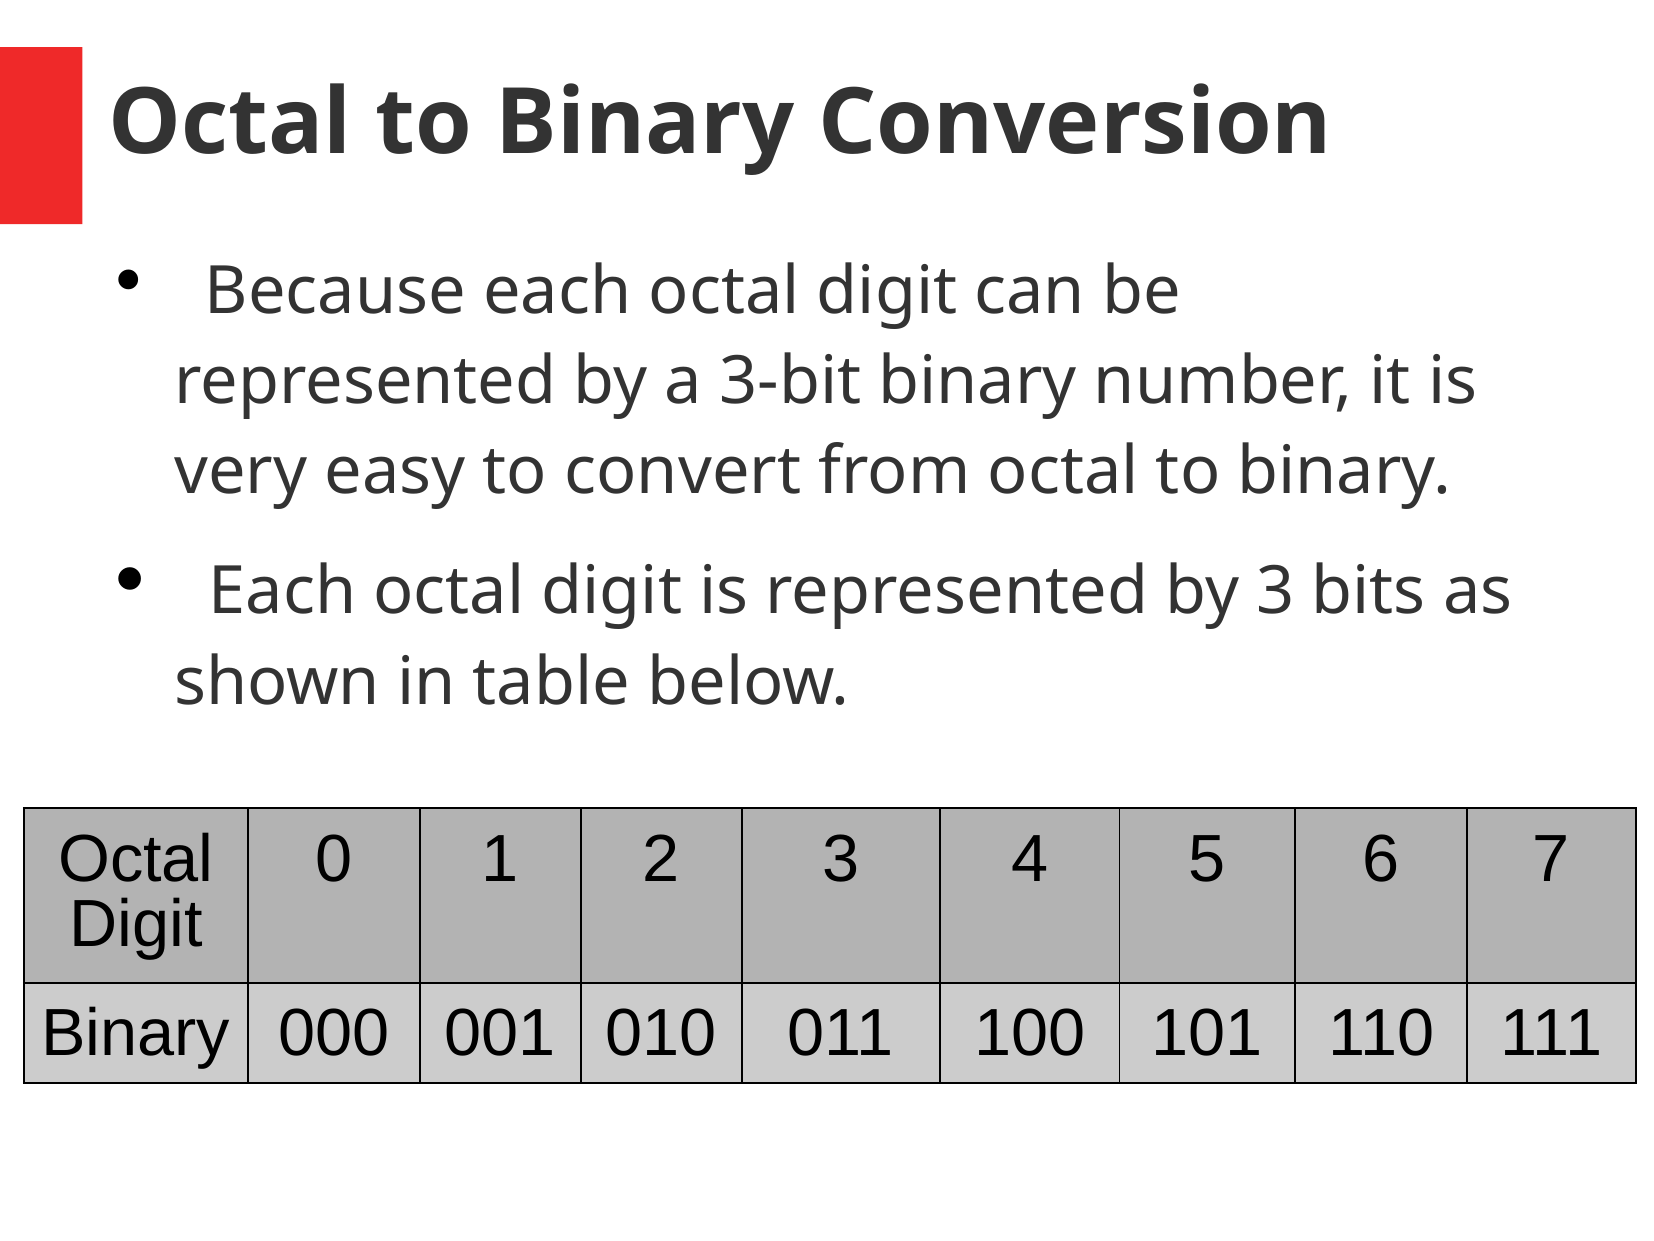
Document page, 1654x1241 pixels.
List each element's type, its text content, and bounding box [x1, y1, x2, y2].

table_header 2 [582, 809, 741, 982]
table_cell 100 [941, 984, 1119, 1082]
table_cell 101 [1120, 984, 1294, 1082]
title Octal to Binary Conversion [108, 7, 1560, 213]
list Because each octal digit can be represented by a 3-bit binary number, it is very easy to convert from octal to binary. Each octal digit is represented by 3 bits as shown in table below. [118, 236, 1534, 756]
table_header 1 [421, 809, 580, 982]
table_header 4 [941, 809, 1119, 982]
table_cell 001 [421, 984, 580, 1082]
table_header 7 [1468, 809, 1635, 982]
table_header 5 [1120, 809, 1294, 982]
table_cell 110 [1296, 984, 1466, 1082]
table_header 0 [249, 809, 419, 982]
table_cell Binary [25, 984, 247, 1082]
table_cell 011 [743, 984, 939, 1082]
table_cell 000 [249, 984, 419, 1082]
table_header 3 [743, 809, 939, 982]
table_cell 010 [582, 984, 741, 1082]
table_header 6 [1296, 809, 1466, 982]
table_header Octal Digit [25, 809, 247, 982]
table_cell 111 [1468, 984, 1635, 1082]
